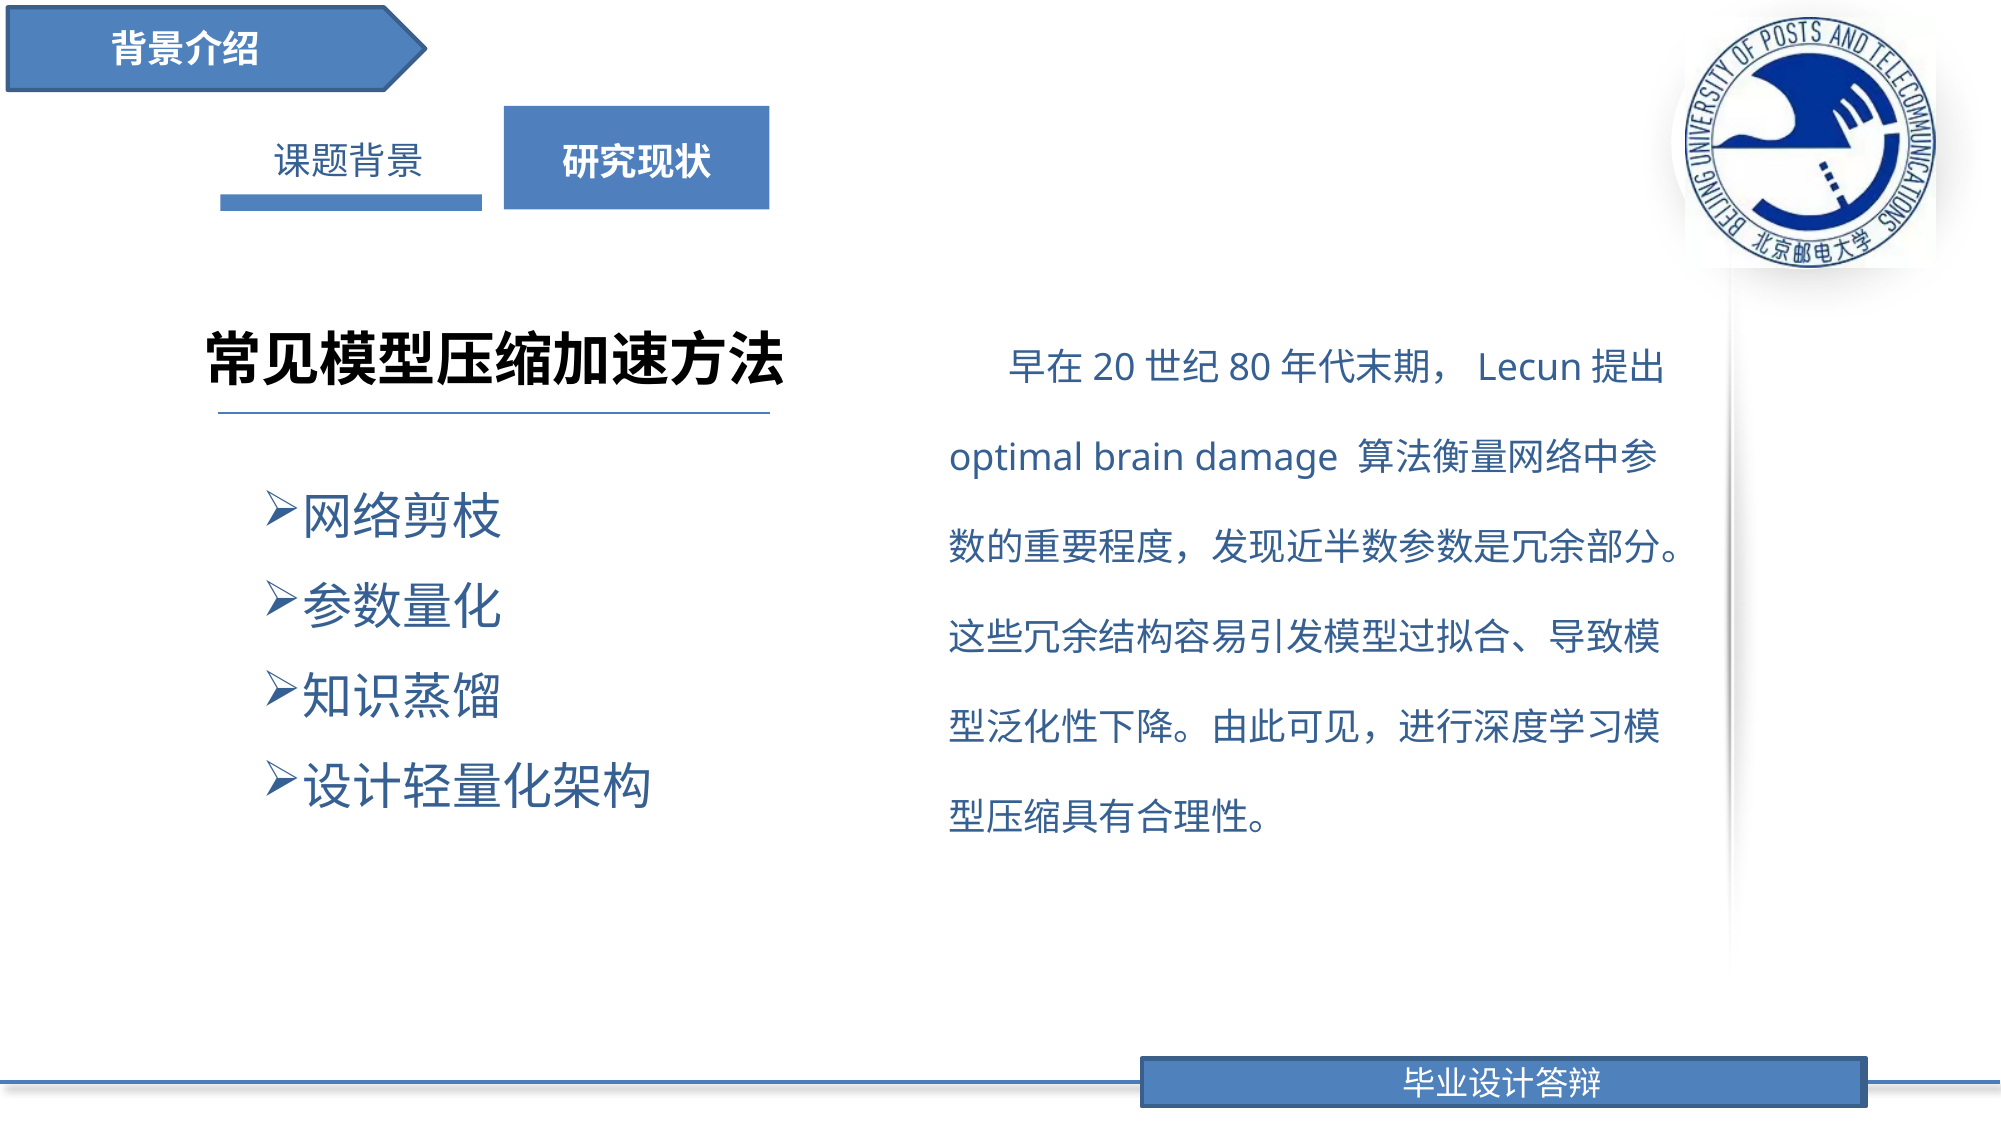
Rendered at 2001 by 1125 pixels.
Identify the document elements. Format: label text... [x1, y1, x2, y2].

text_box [220, 129, 483, 212]
text_box 早在20世纪80年代末期，Lecun提出optimal brain damage 算法衡量网络中参数的重要程度，发现近半数参数是冗余部分。这些冗余结构容易引发模型过拟合、导致模型泛化性下降。由此可见，进行深度学习模型压缩具有合理性。 [933, 290, 1695, 936]
text_box 背景介绍 [95, 17, 276, 77]
text_box [5, 5, 428, 93]
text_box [1141, 1054, 1863, 1111]
picture [1272, 268, 2000, 1054]
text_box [503, 105, 770, 210]
text_box 常见模型压缩加速方法 [188, 314, 801, 400]
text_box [1673, 16, 1936, 268]
text_box 网络剪枝 参数量化 知识蒸馏 设计轻量化架构 [247, 447, 705, 894]
